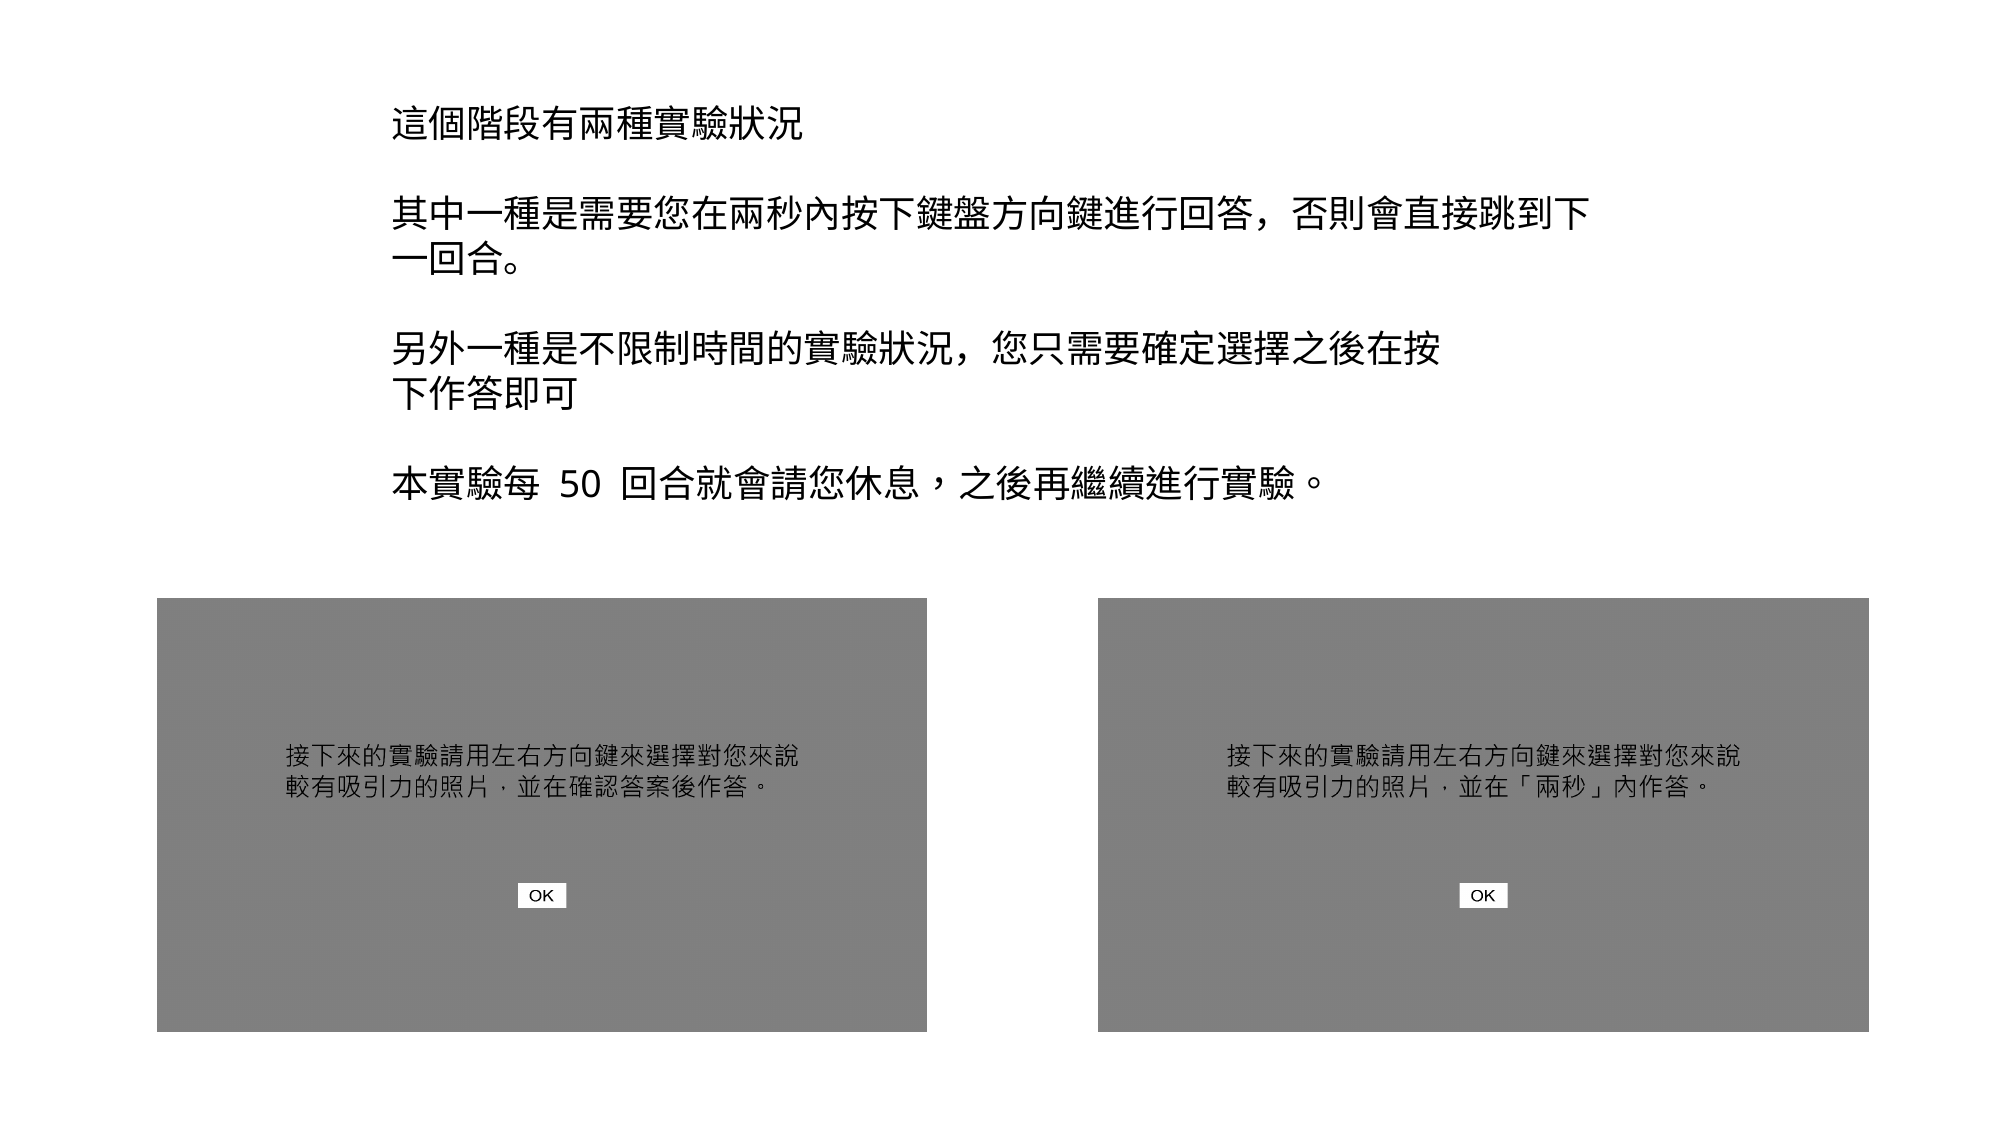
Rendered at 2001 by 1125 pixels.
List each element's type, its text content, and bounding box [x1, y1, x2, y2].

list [156, 598, 927, 1032]
picture [1098, 598, 1869, 1032]
text_box 這個階段有兩種實驗狀況 其中一種是需要您在兩秒內按下鍵盤方向鍵進行回答，否則會直接跳到下一回合。 另外一種是不限制時間的實驗狀況，您只需要確定選擇之後在按 下作答即可 本實驗每 50 回合就會請您休息，之後再繼續進行實驗。 [376, 92, 1624, 558]
